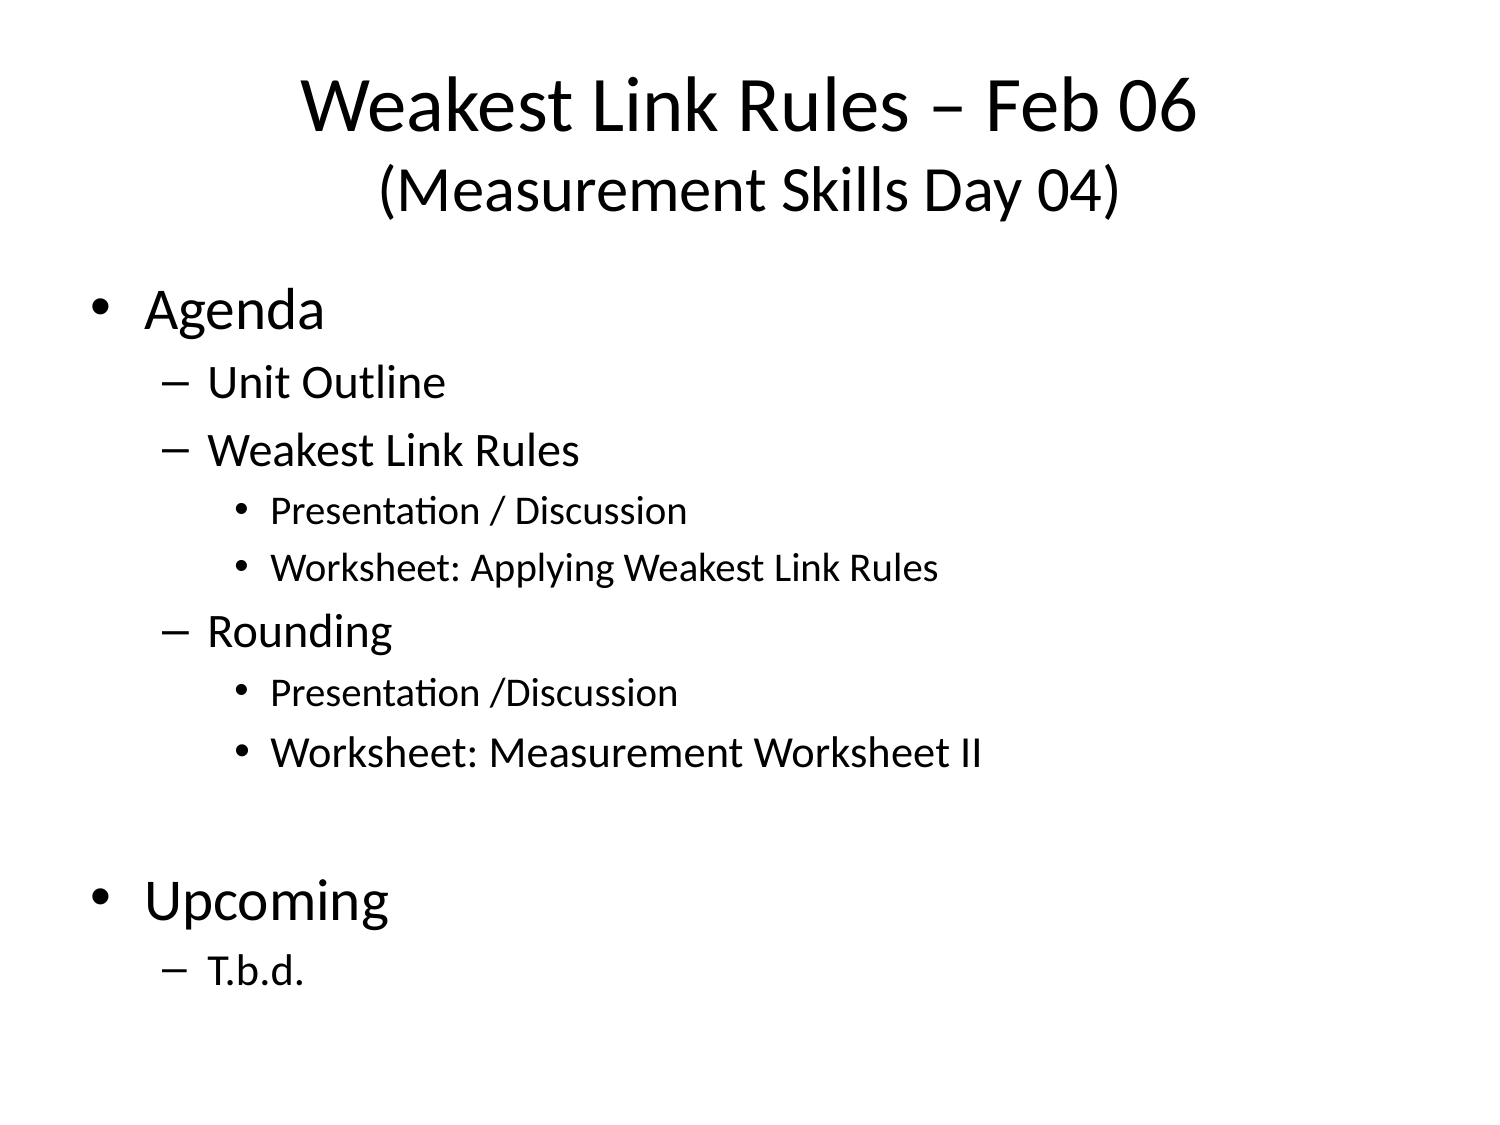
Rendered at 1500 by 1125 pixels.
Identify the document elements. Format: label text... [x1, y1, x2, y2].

title Weakest Link Rules – Feb 06 (Measurement Skills Day 04) [75, 45, 1425, 233]
list Agenda Unit Outline Weakest Link Rules Presentation / Discussion Worksheet: Applying Weakest Link Rules Rounding Presentation /Discussion Worksheet: Measurement Worksheet II Upcoming T.b.d. [75, 262, 1425, 1005]
